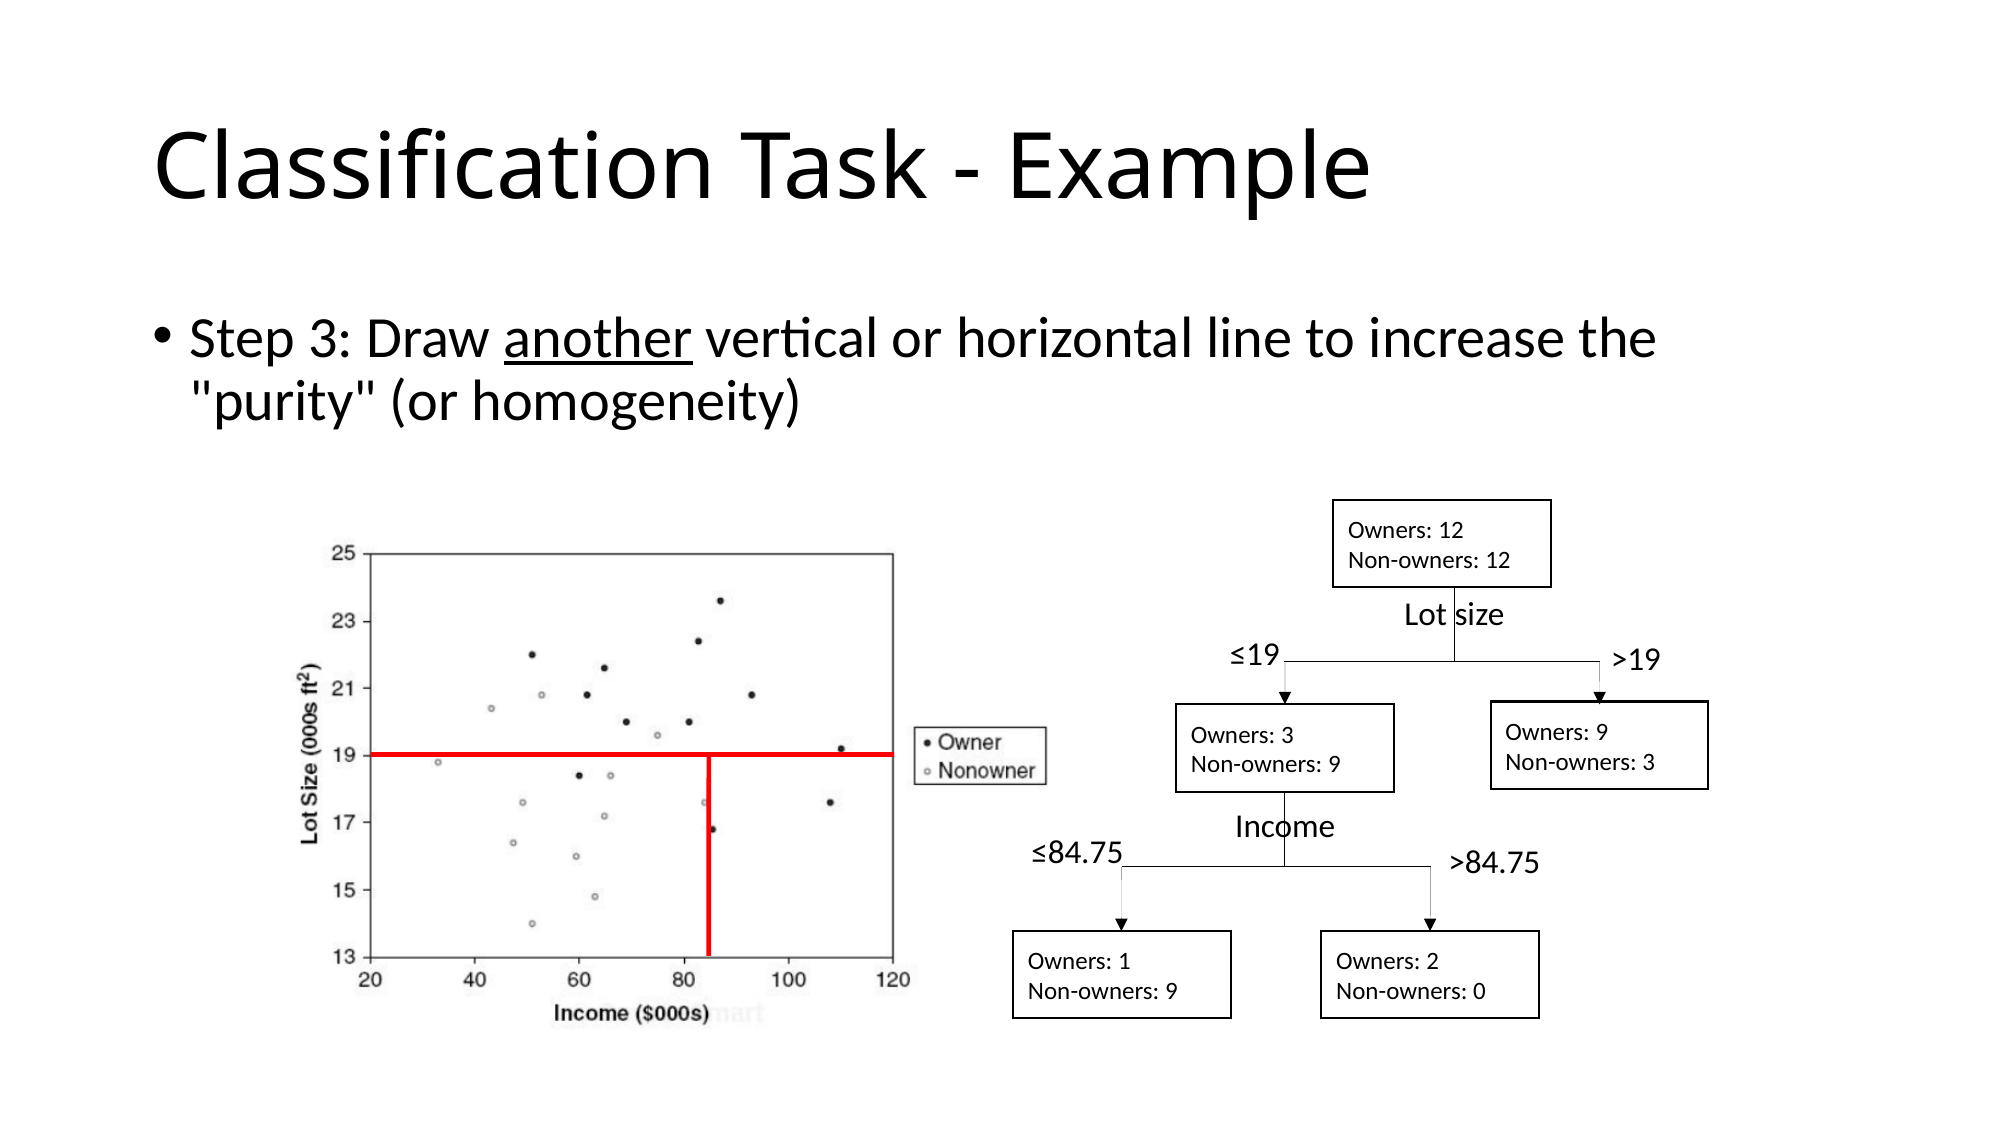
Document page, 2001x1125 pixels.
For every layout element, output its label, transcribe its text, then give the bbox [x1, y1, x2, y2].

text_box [980, 499, 1733, 1019]
list Step 3: Draw another vertical or horizontal line to increase the "purity" (or homogeneity) [137, 299, 1863, 1014]
title Classification Task - Example [137, 59, 1863, 278]
picture [290, 537, 1053, 1033]
